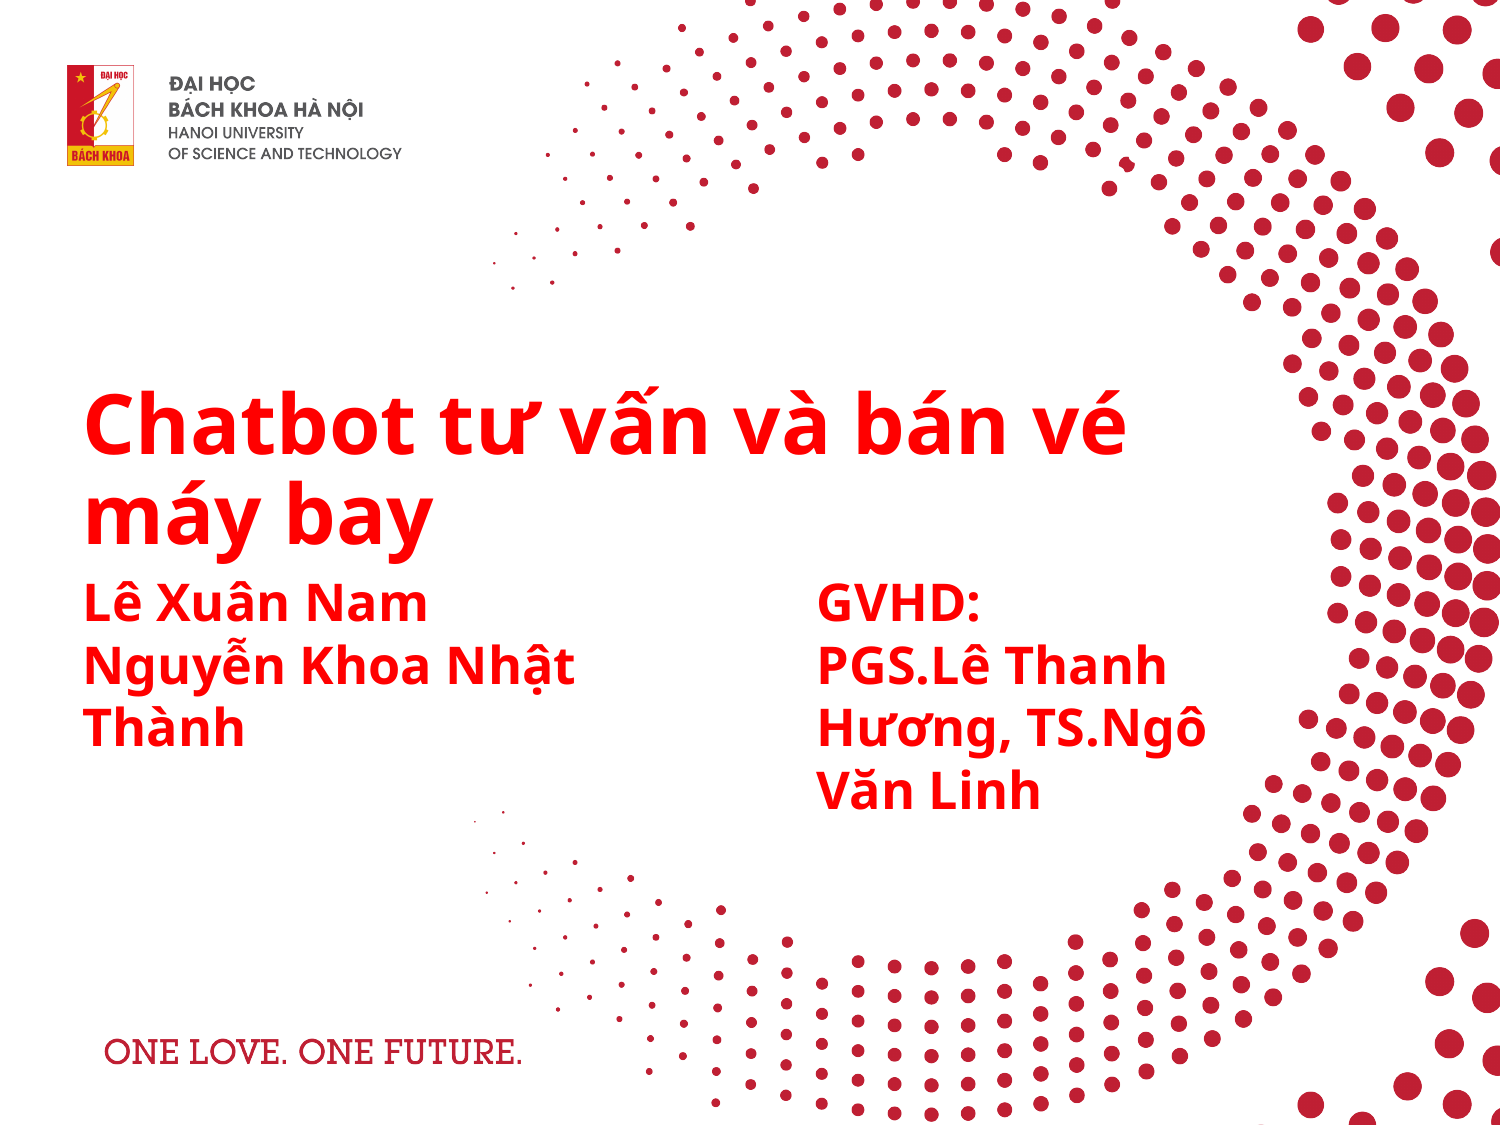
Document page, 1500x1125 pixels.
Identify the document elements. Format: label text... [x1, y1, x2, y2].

picture [0, 0, 1500, 1125]
text_box Lê Xuân Nam Nguyễn Khoa Nhật Thành [67, 562, 680, 765]
text_box Chatbot tư vấn và bán vé máy bay [67, 374, 1290, 493]
text_box GVHD: PGS.Lê Thanh Hương, TS.Ngô Văn Linh [802, 562, 1317, 828]
